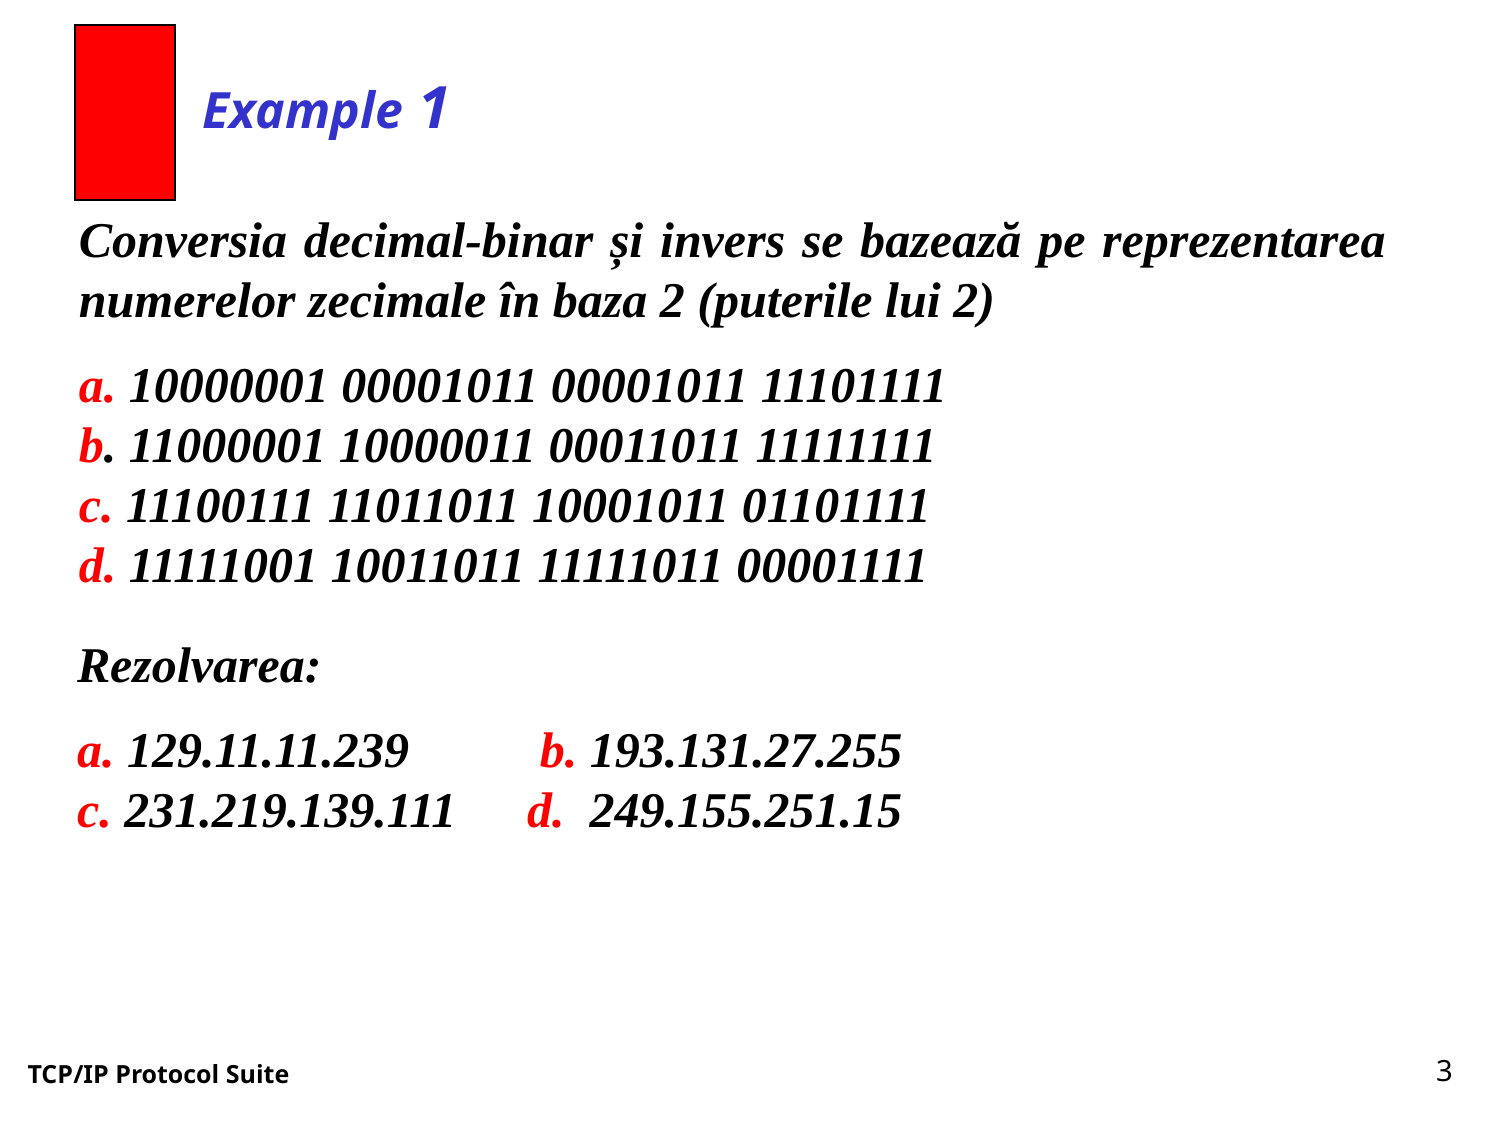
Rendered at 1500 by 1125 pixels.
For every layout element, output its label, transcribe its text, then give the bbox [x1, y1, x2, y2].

text_box [75, 24, 175, 200]
text_box Rezolvarea: a. 129.11.11.239 b. 193.131.27.255 c. 231.219.139.111 d. 249.155.251.15 [62, 624, 1400, 845]
slide_number 3 [1155, 1024, 1468, 1100]
text_box Conversia decimal-binar și invers se bazează pe reprezentarea numerelor zecimale în baza 2 (puterile lui 2) a. 10000001 00001011 00001011 11101111 b. 11000001 10000011 00011011 11111111 c. 11100111 11011011 10001011 01101111 d. 11111001 10011011 11111011 00001111 [64, 200, 1402, 600]
text_box Example 1 [187, 62, 550, 148]
footer TCP/IP Protocol Suite [12, 1025, 488, 1100]
